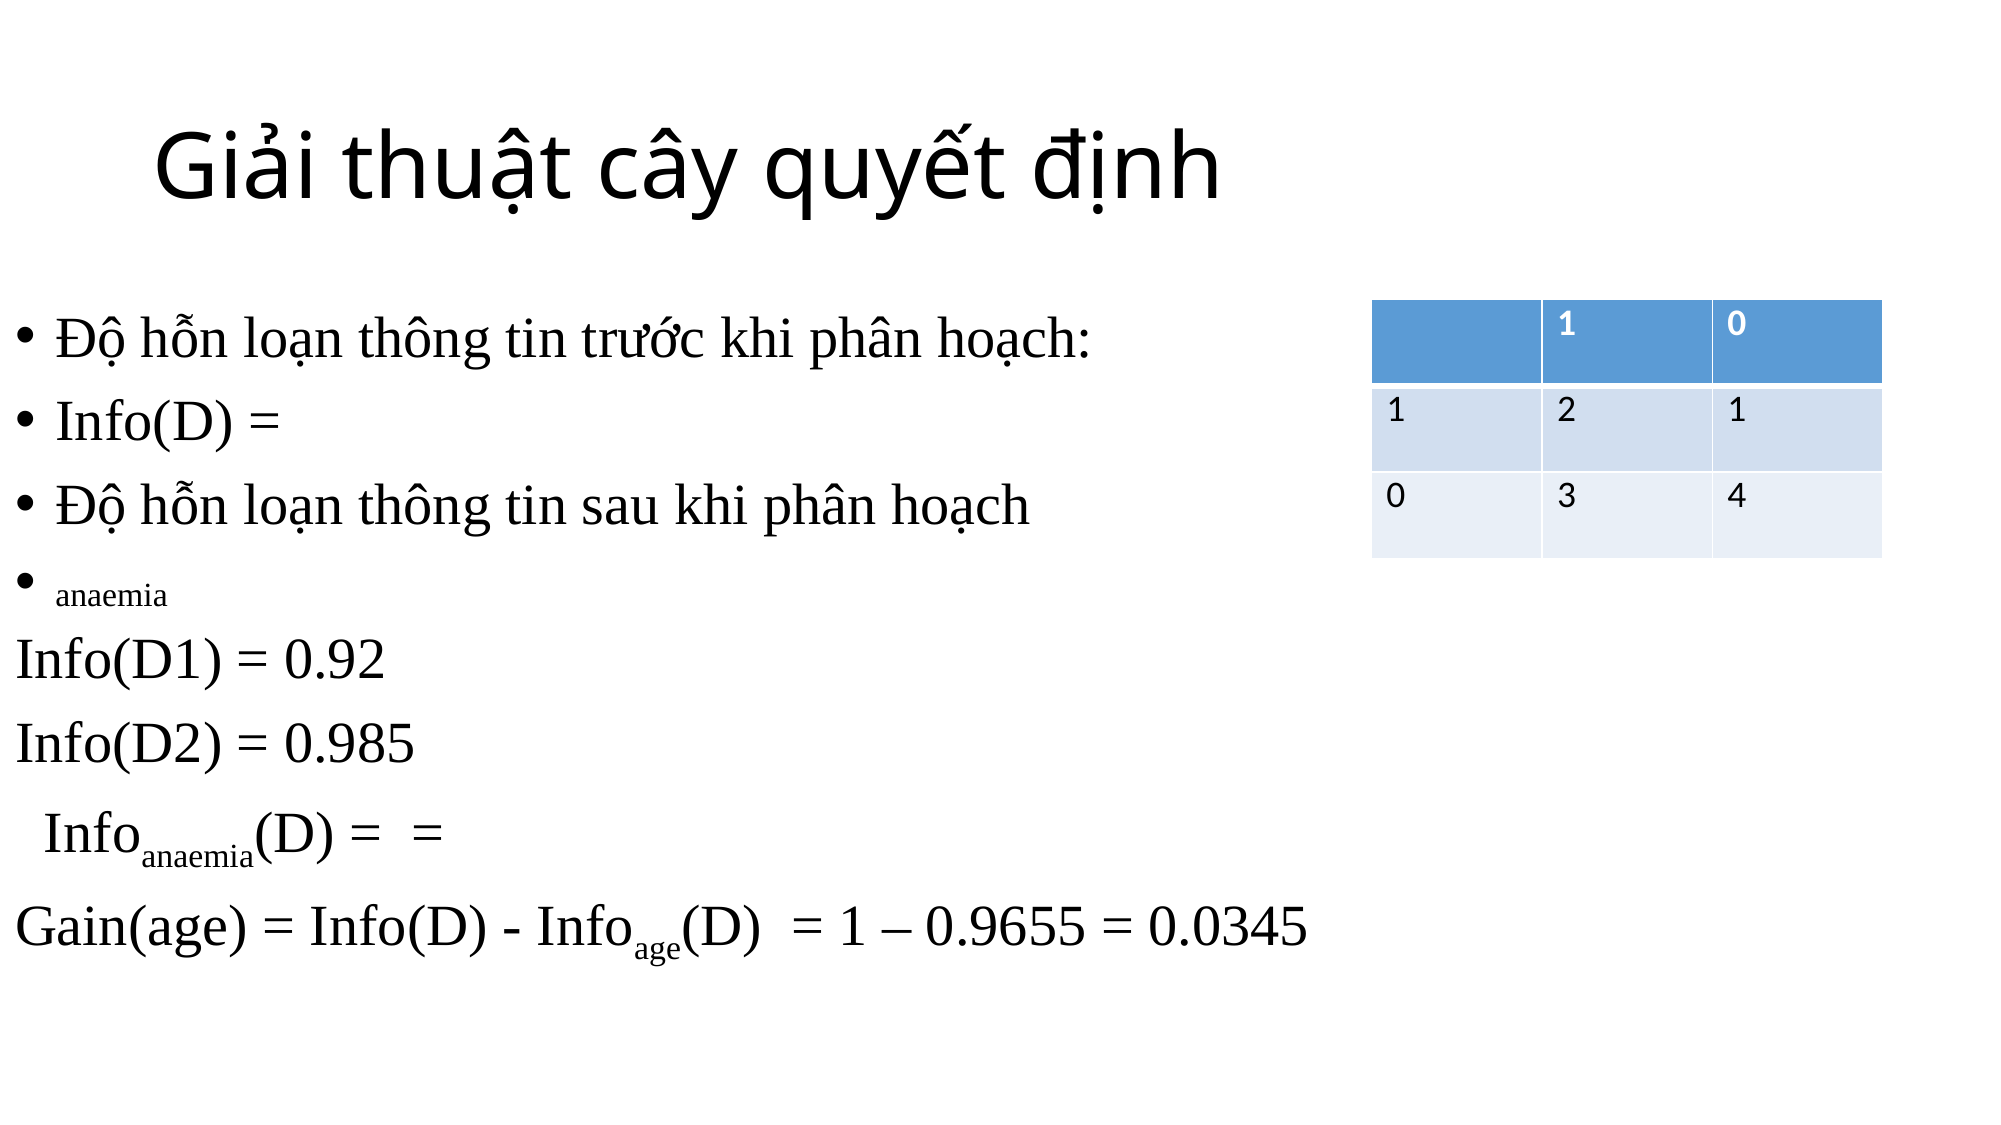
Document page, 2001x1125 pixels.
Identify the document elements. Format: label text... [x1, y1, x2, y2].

table_header [1372, 300, 1541, 383]
table_cell 2 [1543, 389, 1712, 471]
table_header 1 [1543, 300, 1712, 383]
table_cell 3 [1543, 473, 1712, 558]
title Giải thuật cây quyết định [137, 59, 1863, 278]
table_cell 4 [1713, 473, 1882, 558]
table_cell 1 [1713, 389, 1882, 471]
table_cell 0 [1372, 473, 1541, 558]
table_cell 1 [1372, 389, 1541, 471]
table_header 0 [1713, 300, 1882, 383]
